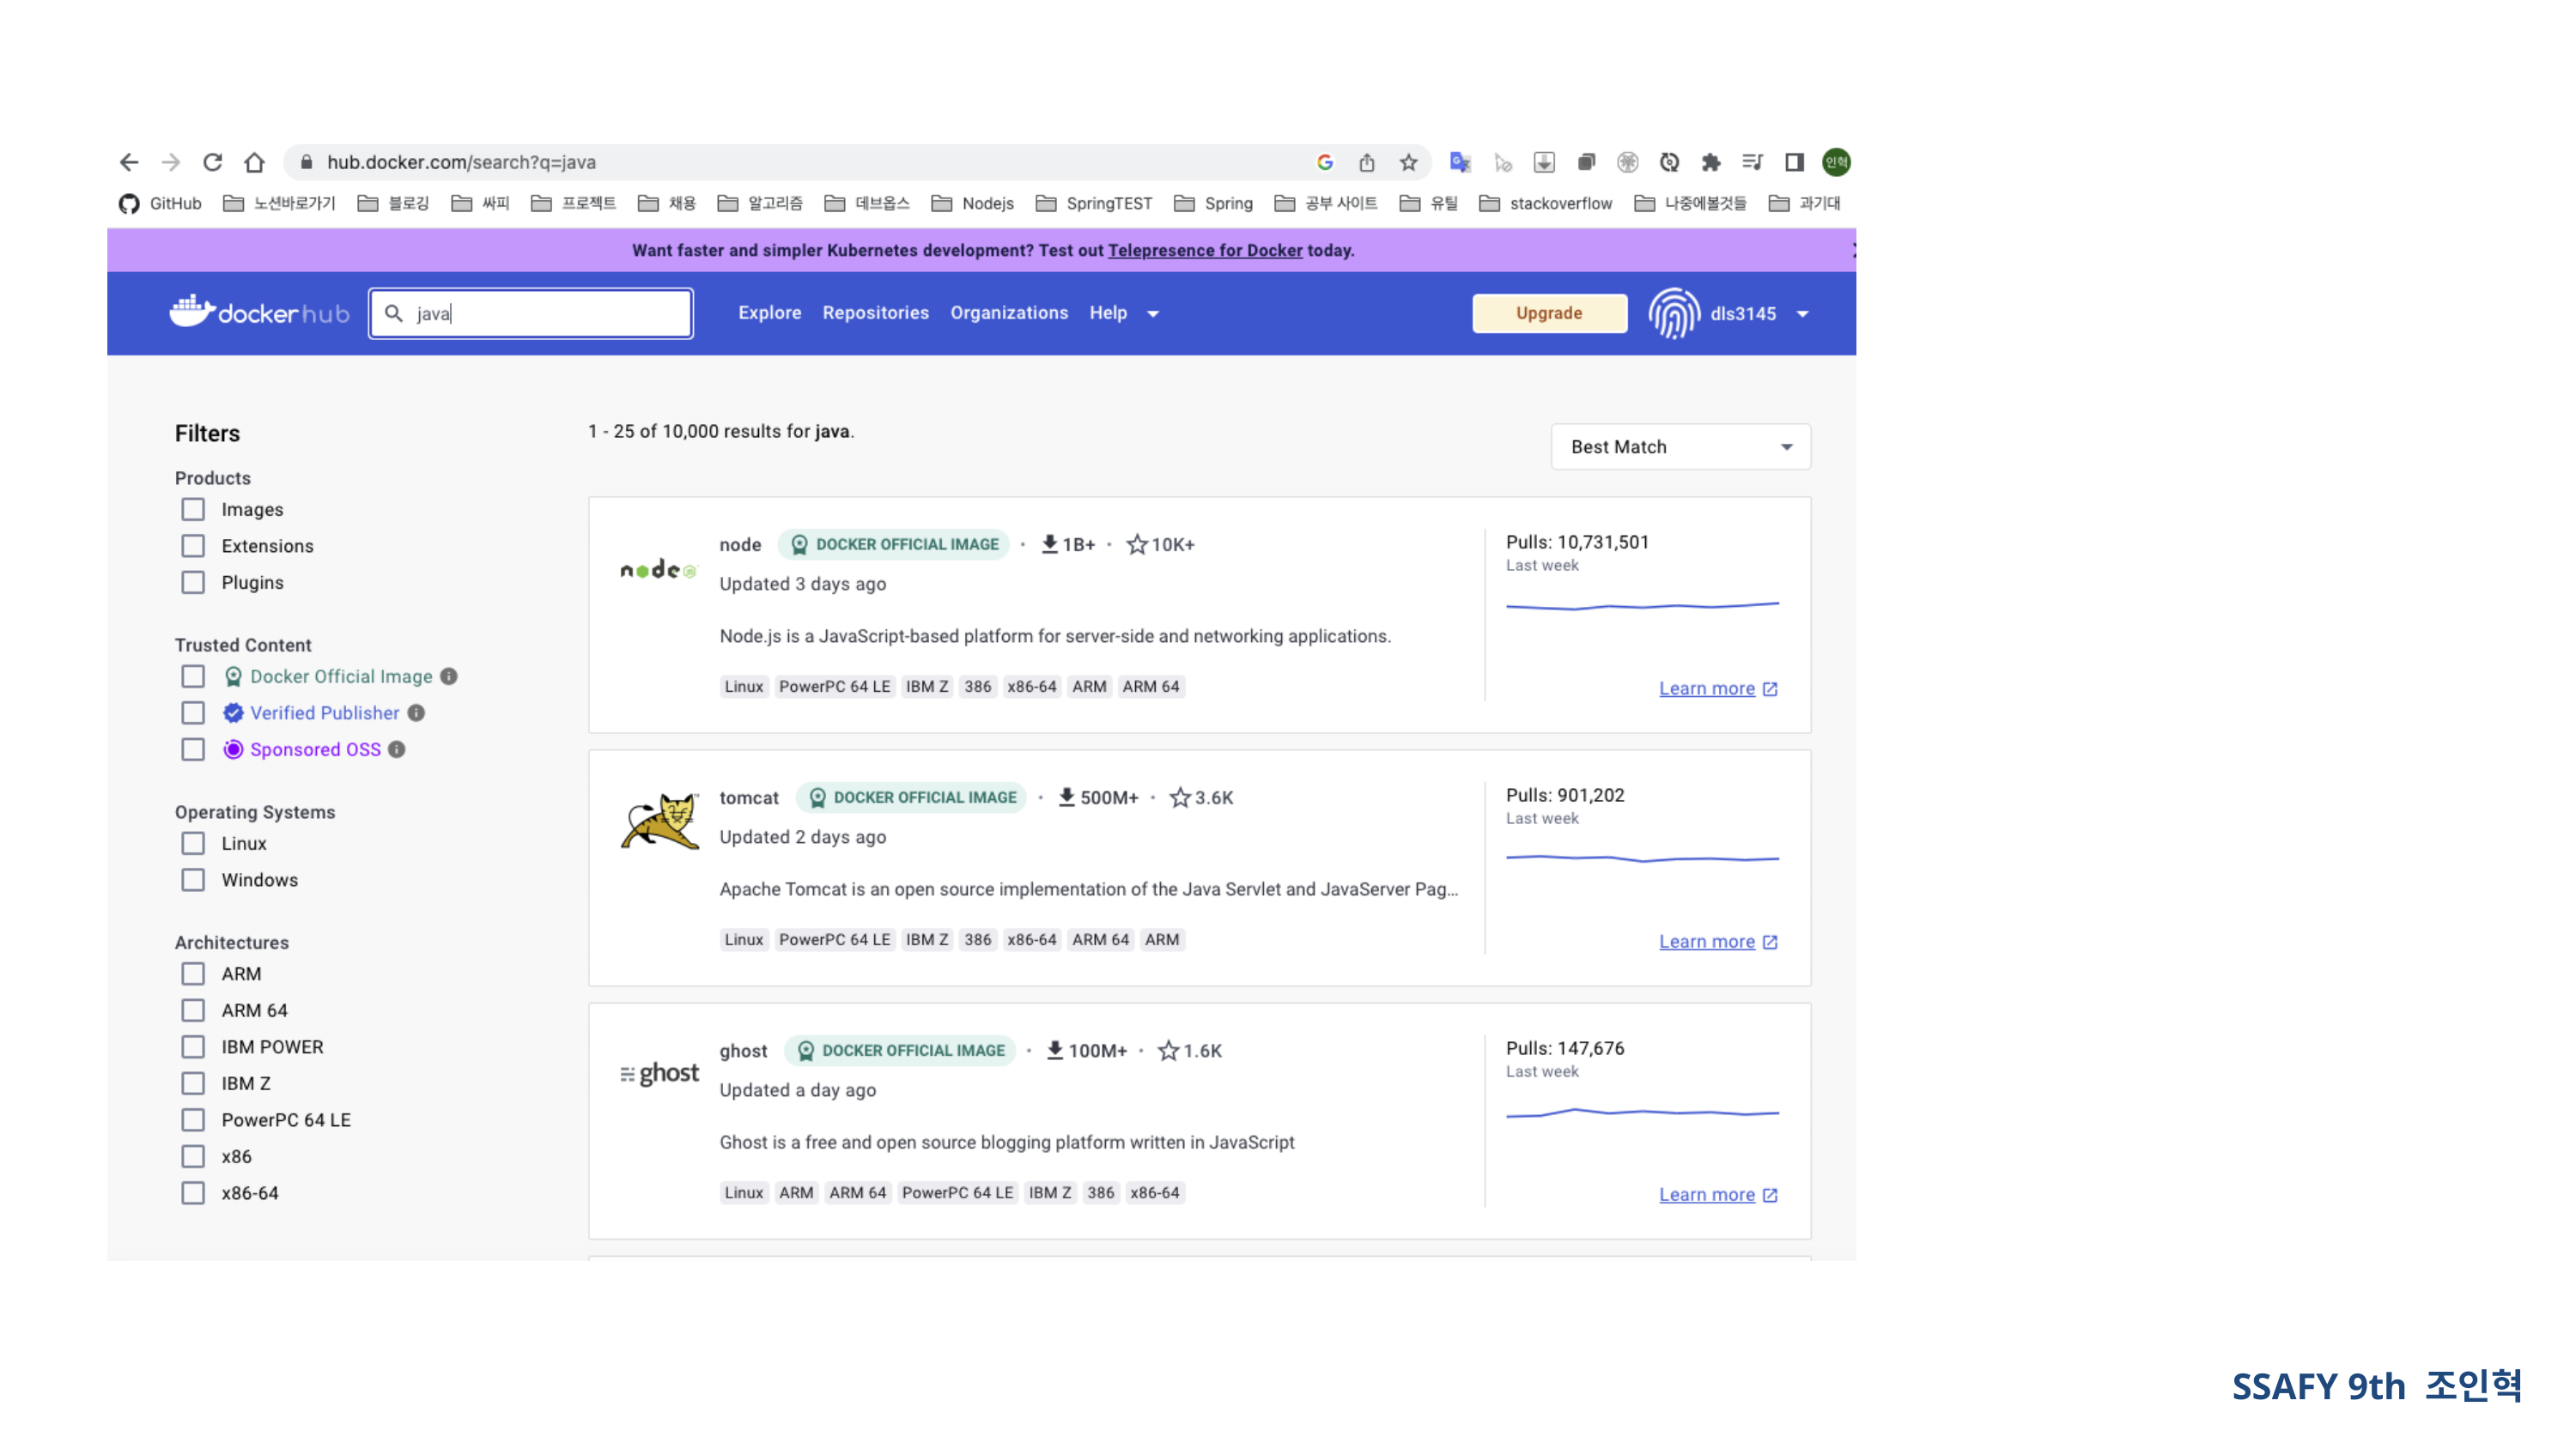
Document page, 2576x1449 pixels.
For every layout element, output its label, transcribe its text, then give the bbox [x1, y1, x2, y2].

picture [106, 144, 1856, 1261]
text_box SSAFY 9th 조인혁 [2220, 1357, 2537, 1414]
